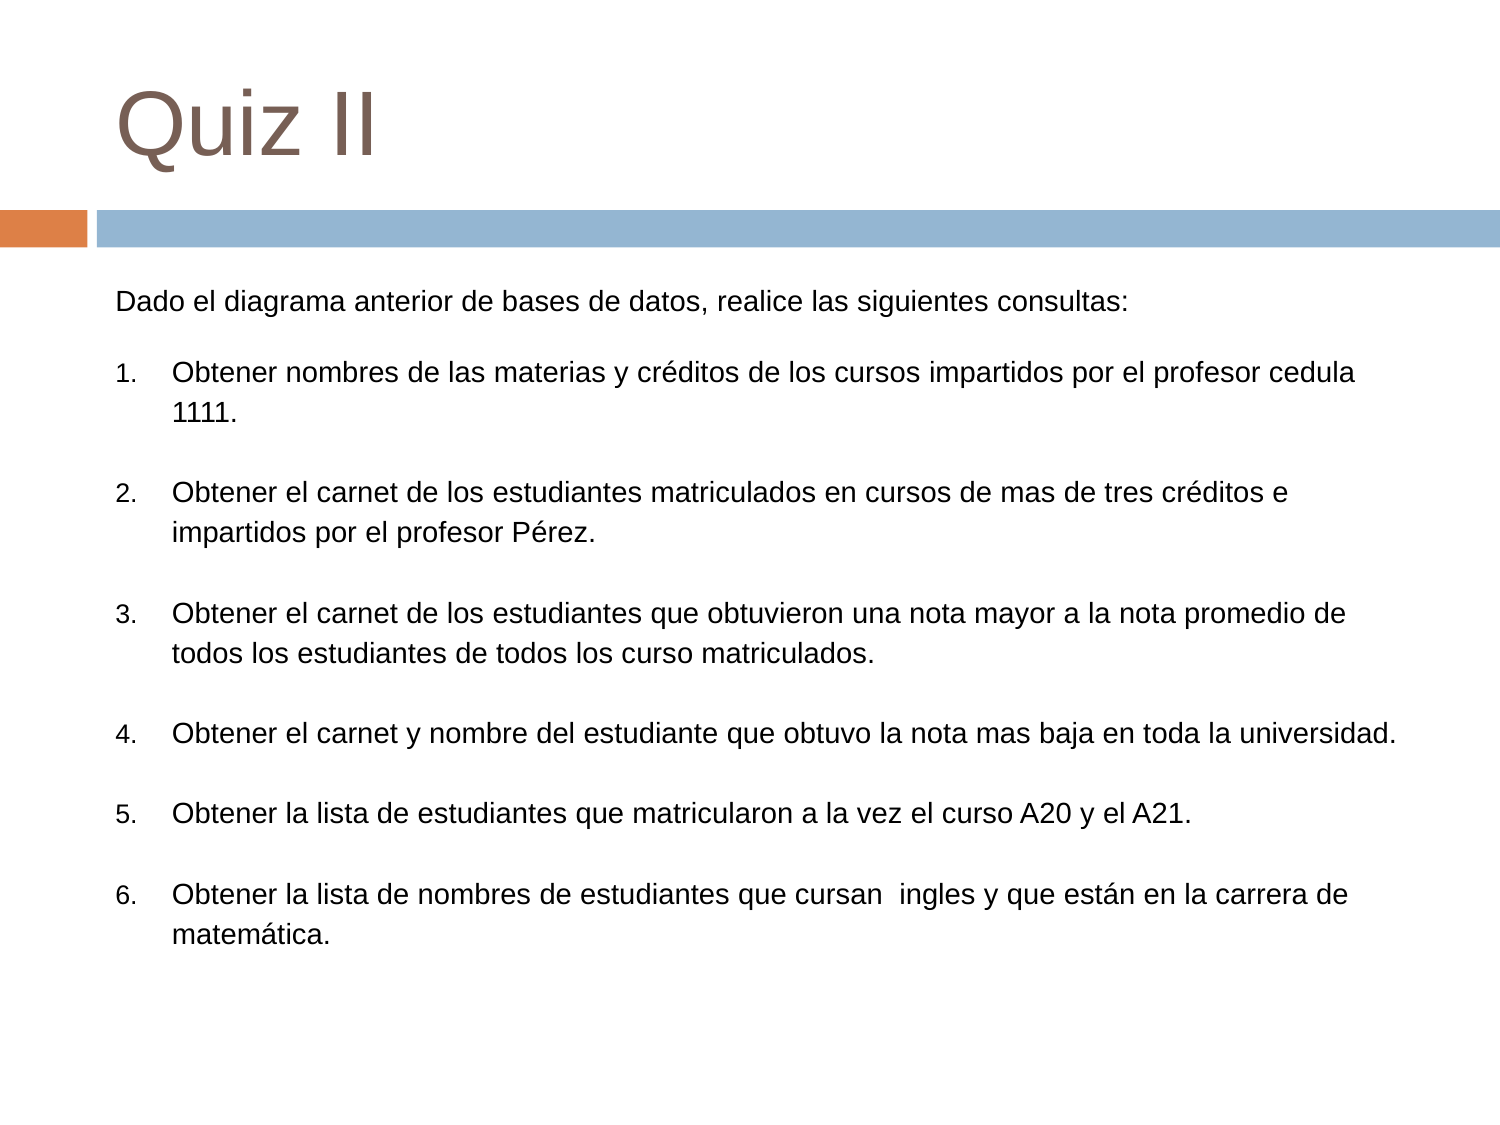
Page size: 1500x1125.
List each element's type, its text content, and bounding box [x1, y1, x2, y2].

list Dado el diagrama anterior de bases de datos, realice las siguientes consultas: Obtener nombres de las materias y créditos de los cursos impartidos por el profesor cedula 1111. Obtener el carnet de los estudiantes matriculados en cursos de mas de tres créditos e impartidos por el profesor Pérez. Obtener el carnet de los estudiantes que obtuvieron una nota mayor a la nota promedio de todos los estudiantes de todos los curso matriculados. Obtener el carnet y nombre del estudiante que obtuvo la nota mas baja en toda la universidad. Obtener la lista de estudiantes que matricularon a la vez el curso A20 y el A21. Obtener la lista de nombres de estudiantes que cursan ingles y que están en la carrera de matemática. [100, 262, 1438, 1000]
title Quiz II [100, 37, 1438, 200]
